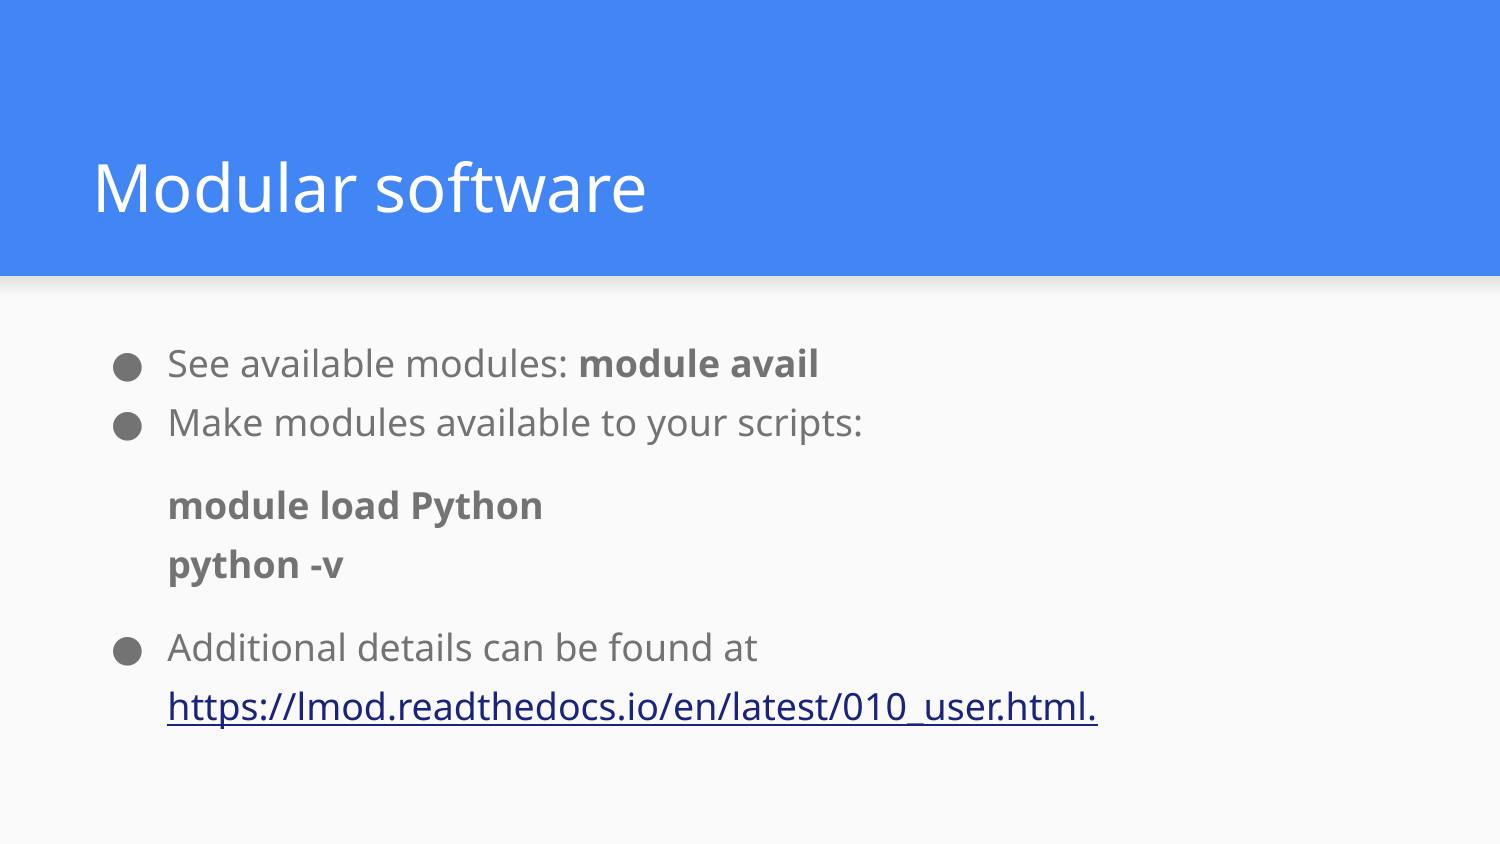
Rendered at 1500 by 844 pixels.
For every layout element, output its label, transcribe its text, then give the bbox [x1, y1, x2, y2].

list See available modules: module avail Make modules available to your scripts: module load Python python -v Additional details can be found at https://lmod.readthedocs.io/en/latest/010_user.html. [77, 314, 1427, 760]
title Modular software [77, 121, 1427, 248]
